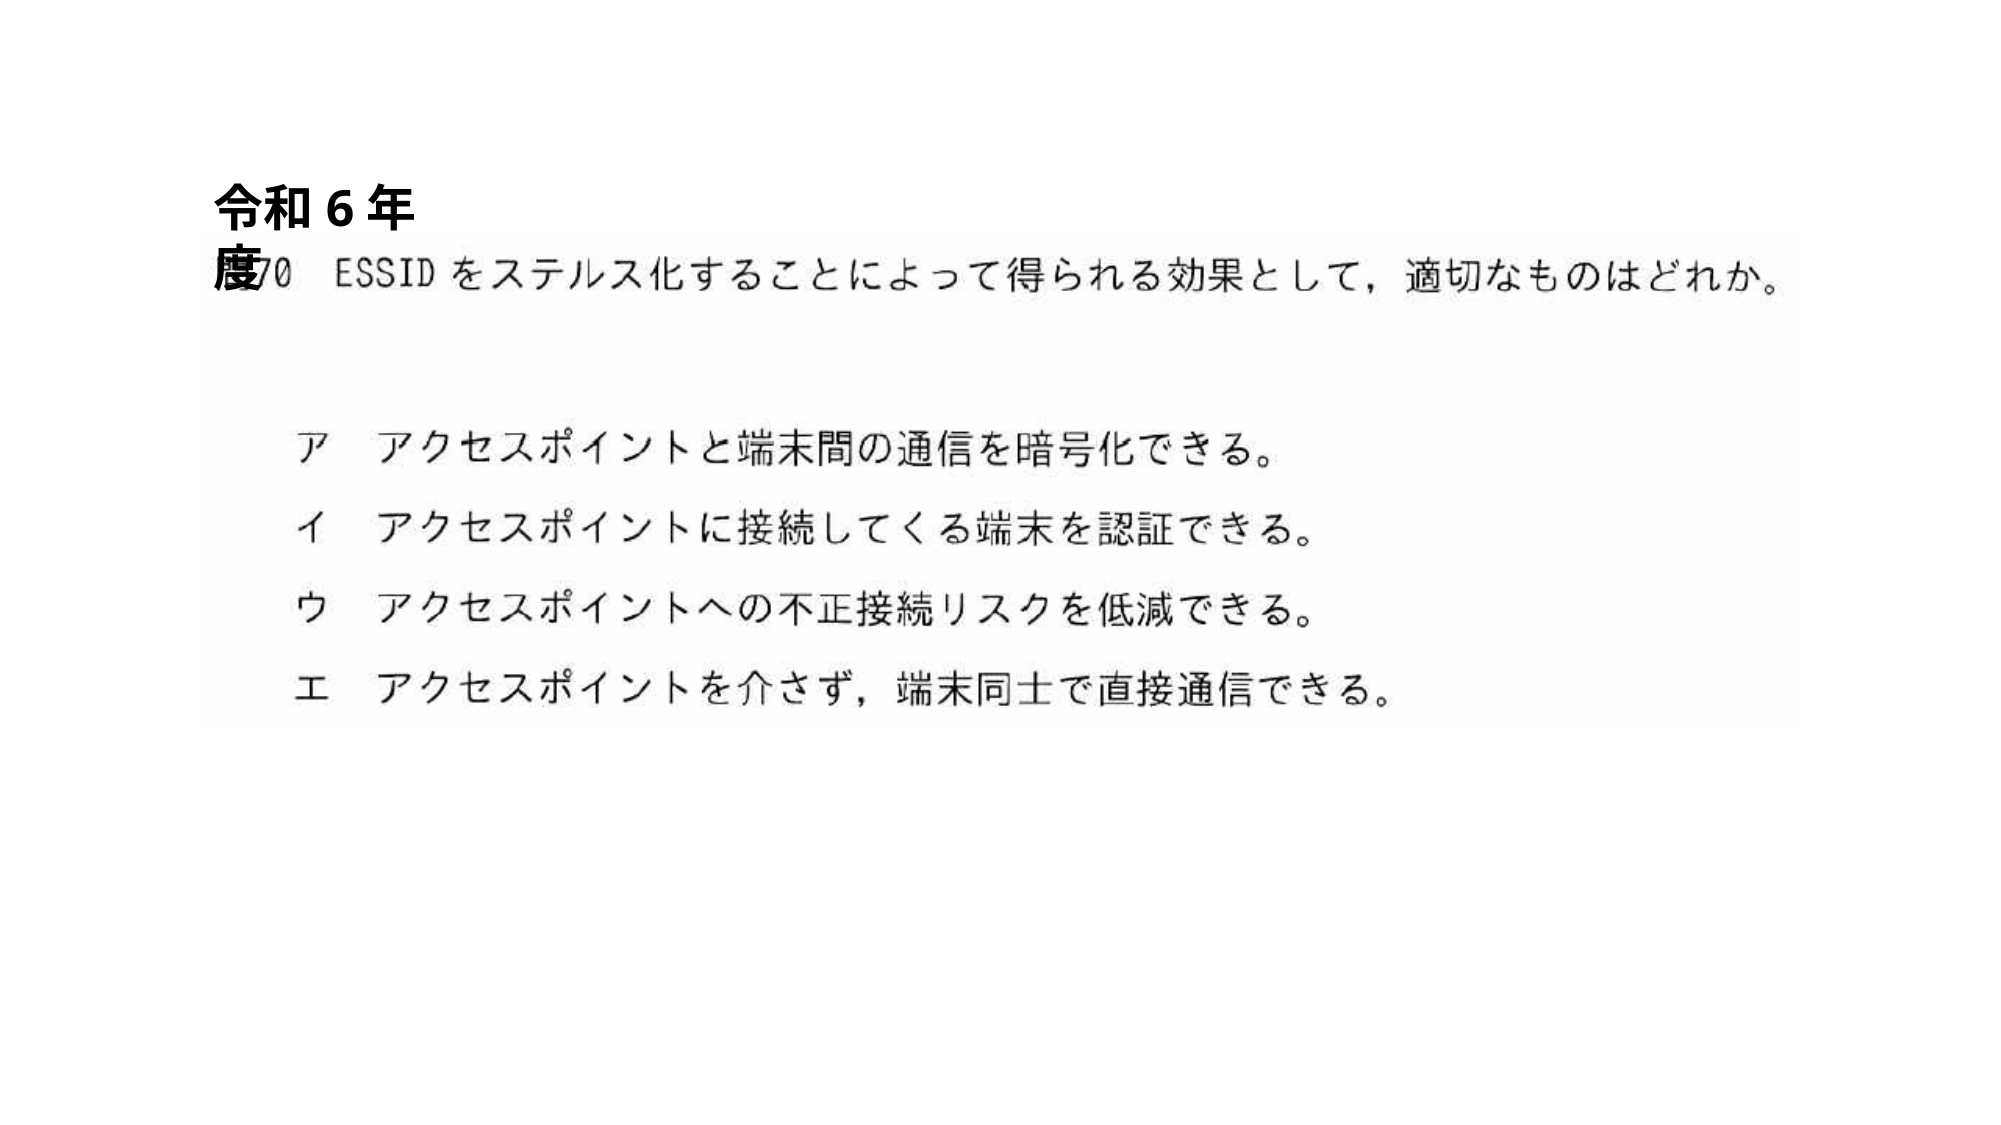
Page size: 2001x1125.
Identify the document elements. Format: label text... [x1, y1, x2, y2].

text_box 令和6年度 [199, 168, 467, 230]
picture [199, 230, 1801, 731]
